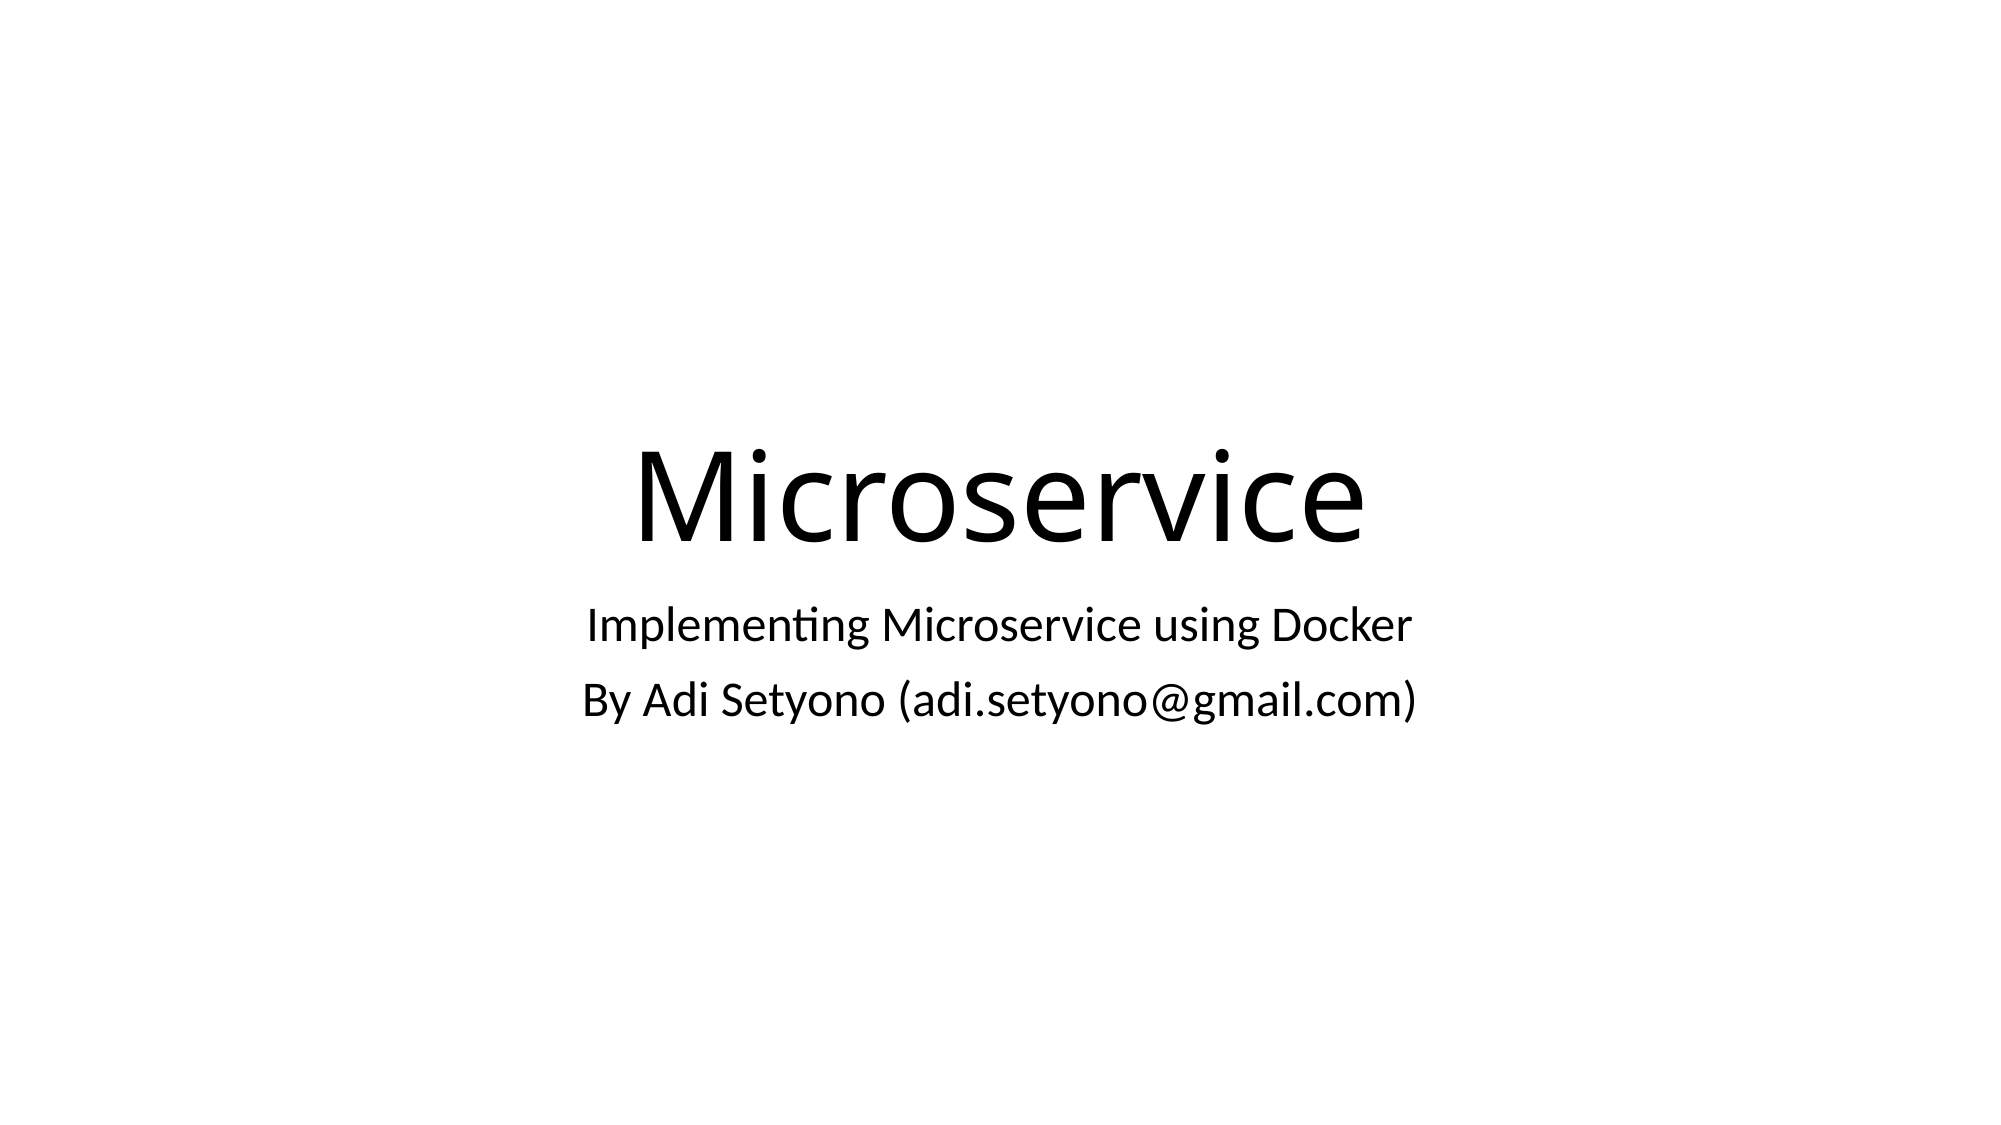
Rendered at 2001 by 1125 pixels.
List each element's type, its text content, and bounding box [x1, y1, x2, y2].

subtitle Implementing Microservice using Docker By Adi Setyono (adi.setyono@gmail.com) [249, 590, 1750, 863]
title Microservice [249, 184, 1750, 576]
